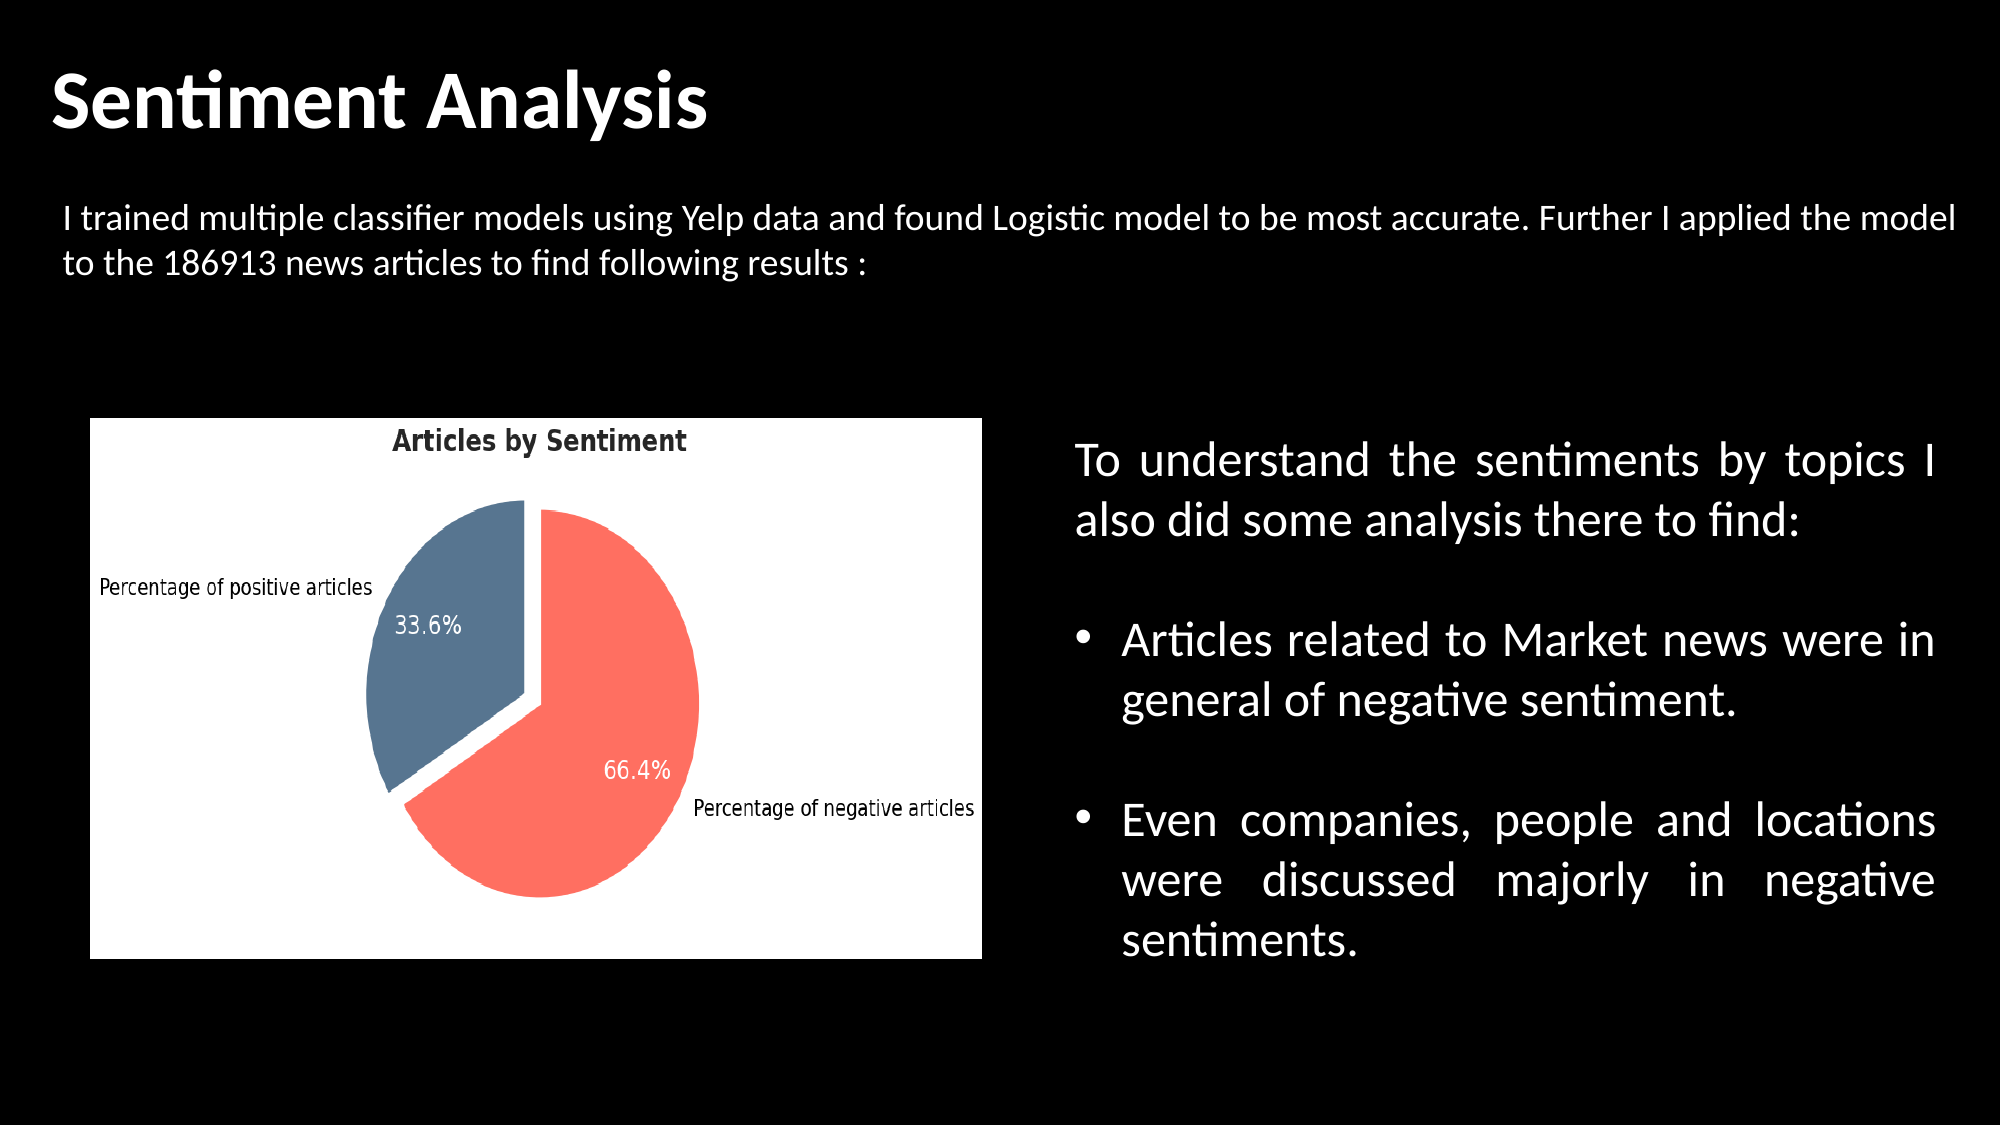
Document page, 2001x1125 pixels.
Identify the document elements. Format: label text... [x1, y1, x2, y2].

text_box I trained multiple classifier models using Yelp data and found Logistic model to be most accurate. Further I applied the model to the 186913 news articles to find following results : [47, 185, 1974, 290]
picture [90, 418, 982, 959]
text_box Sentiment Analysis [36, 37, 1195, 153]
text_box To understand the sentiments by topics I also did some analysis there to find: Articles related to Market news were in general of negative sentiment. Even companies, people and locations were discussed majorly in negative sentiments. [1059, 418, 1952, 974]
